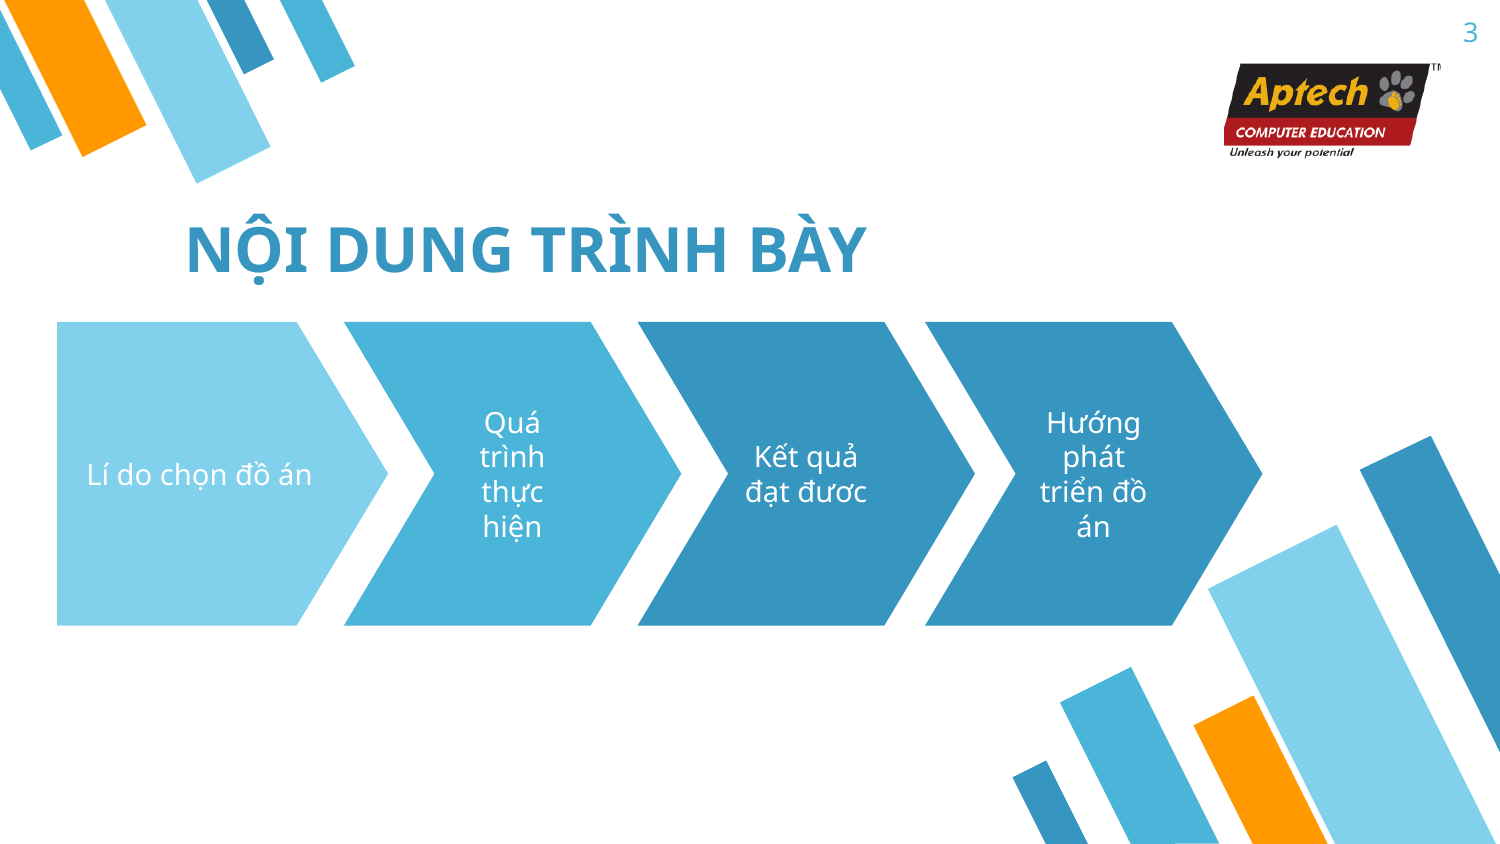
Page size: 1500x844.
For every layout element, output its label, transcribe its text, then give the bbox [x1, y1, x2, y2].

text_box Hướng phát triển đồ án [924, 321, 1263, 626]
slide_number 3 [1403, 0, 1494, 65]
text_box Lí do chọn đồ án [57, 321, 389, 626]
picture [1224, 59, 1442, 160]
text_box Quá trình thực hiện [343, 321, 682, 626]
text_box Kết quả đạt đươc [637, 321, 976, 626]
title NỘI DUNG TRÌNH BÀY [169, 188, 1115, 301]
